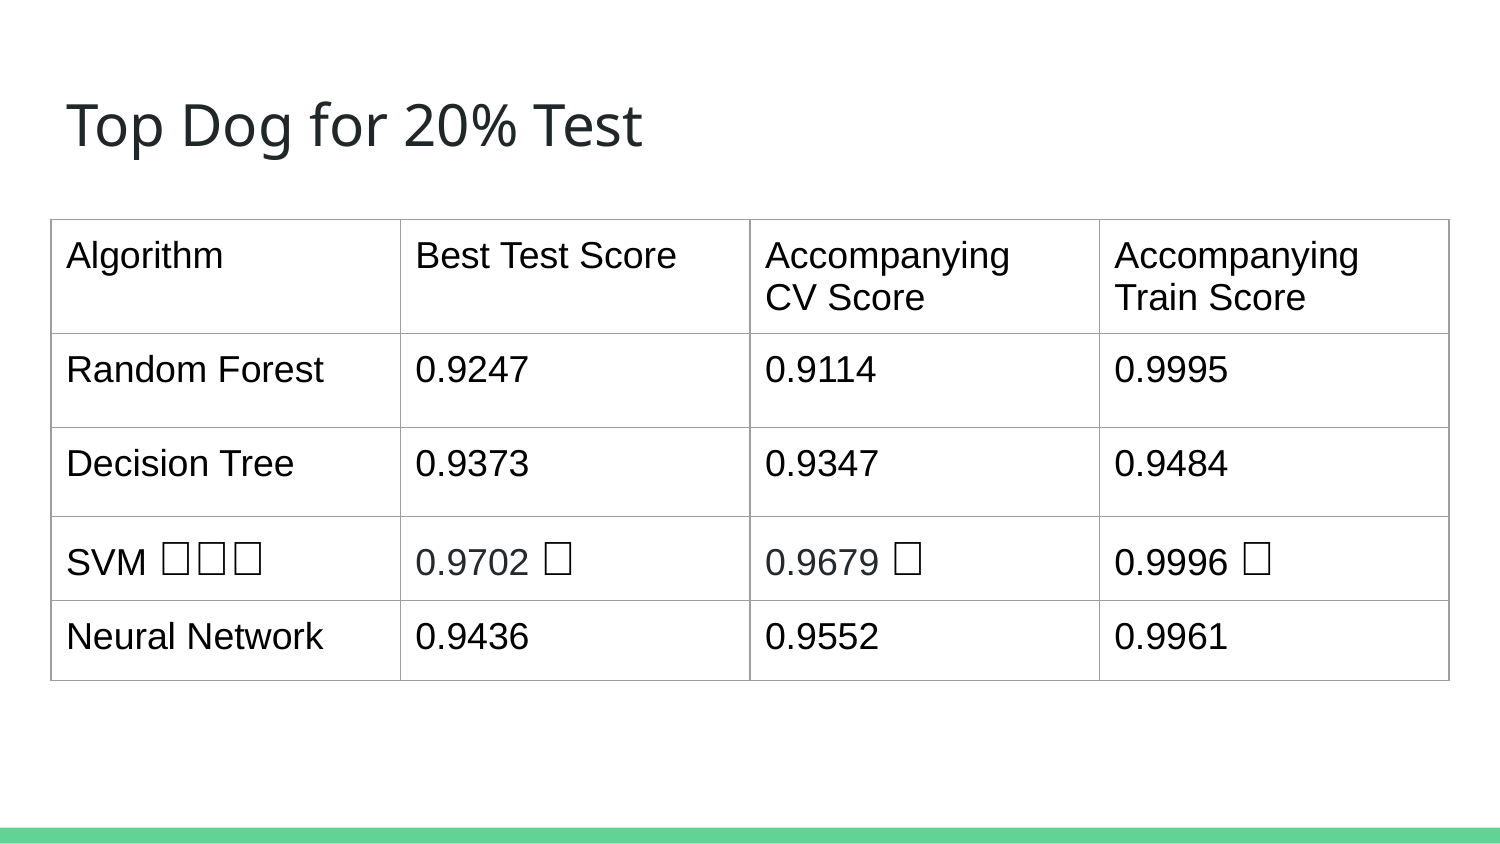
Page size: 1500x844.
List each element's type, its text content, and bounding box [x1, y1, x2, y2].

table_cell 0.9373 [401, 428, 749, 516]
table_header Accompanying Train Score [1100, 220, 1448, 333]
title Top Dog for 20% Test [51, 72, 1449, 167]
table_cell 0.9347 [751, 428, 1099, 516]
table_cell 0.9114 [751, 334, 1099, 427]
table_cell Neural Network [52, 601, 400, 680]
table_cell 0.9436 [401, 601, 749, 680]
table_cell 0.9552 [751, 601, 1099, 680]
table_header Accompanying CV Score [751, 220, 1099, 333]
table_header Best Test Score [401, 220, 749, 333]
table_cell 0.9679 👑 [751, 517, 1099, 600]
table_cell Decision Tree [52, 428, 400, 516]
table_cell 0.9995 [1100, 334, 1448, 427]
table_cell SVM 🐶🔥💯 [52, 517, 400, 600]
table_cell 0.9961 [1100, 601, 1448, 680]
table_cell Random Forest [52, 334, 400, 427]
table_cell 0.9484 [1100, 428, 1448, 516]
table_cell 0.9702 👑 [401, 517, 749, 600]
table_cell 0.9996 👑 [1100, 517, 1448, 600]
table_header Algorithm [52, 220, 400, 333]
table_cell 0.9247 [401, 334, 749, 427]
